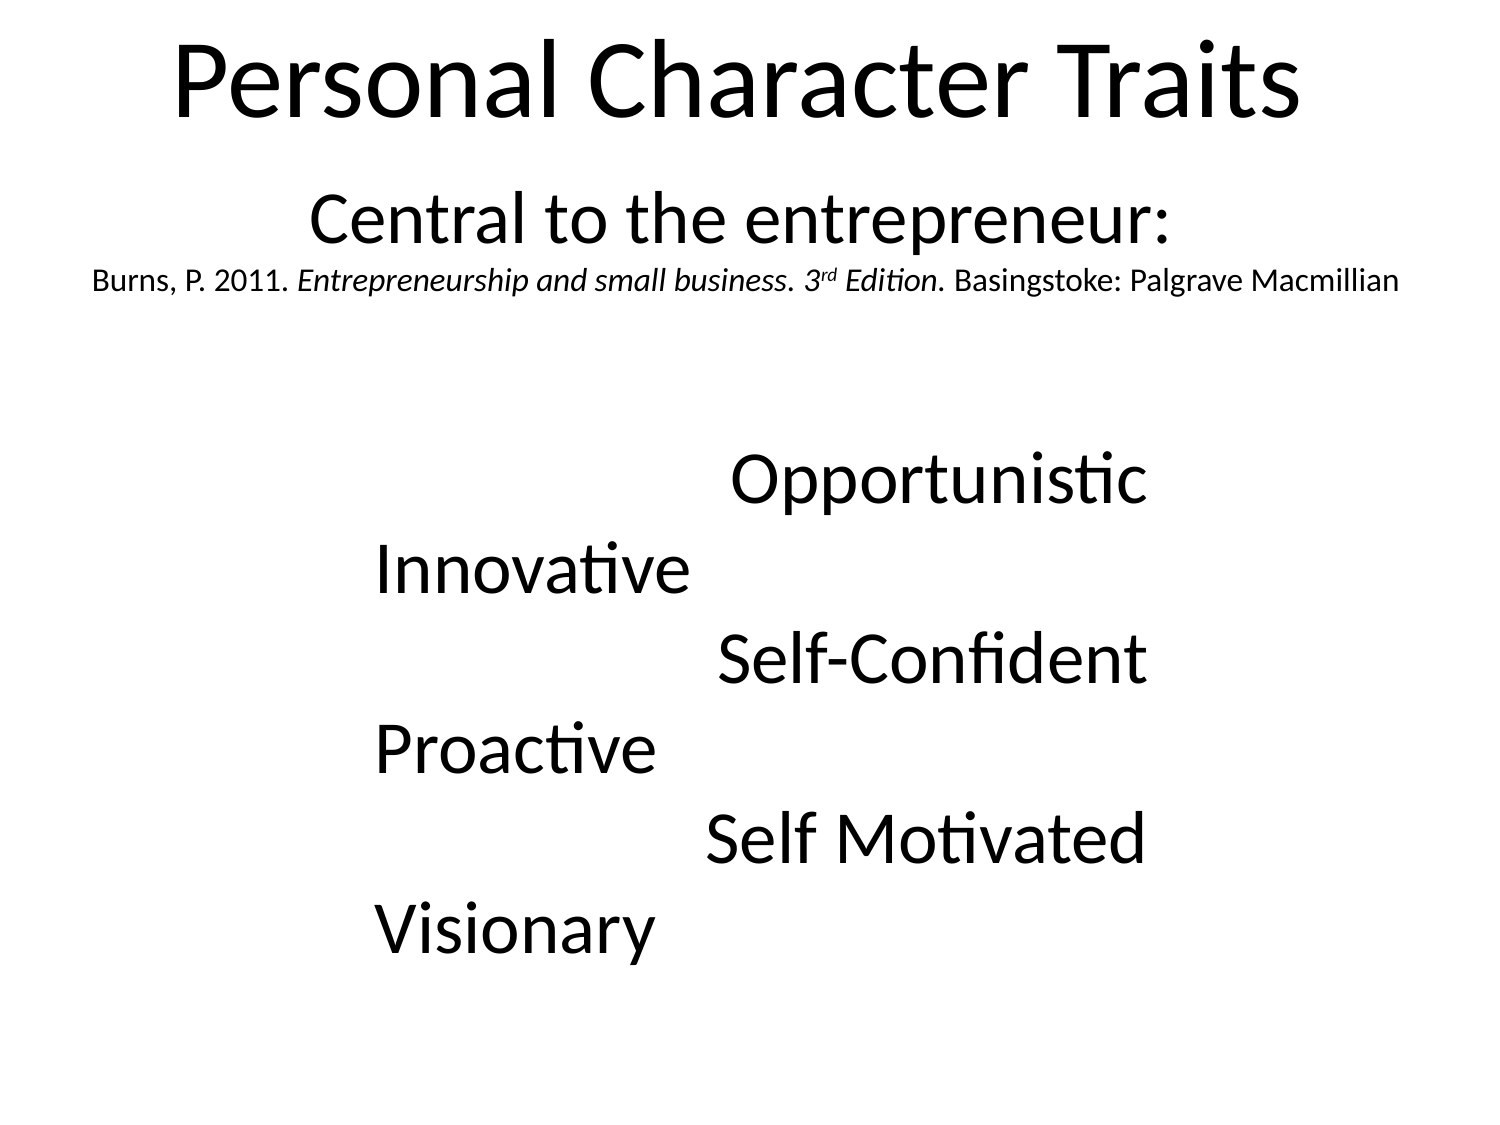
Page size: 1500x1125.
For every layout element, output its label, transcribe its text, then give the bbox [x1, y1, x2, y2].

text_box Opportunistic Innovative Self-Confident Proactive Self Motivated Visionary [360, 420, 1164, 1021]
text_box Central to the entrepreneur: Burns, P. 2011. Entrepreneurship and small business. 3rd Edition. Basingstoke: Palgrave Macmillian [0, 160, 1500, 351]
title Personal Character Traits [75, 0, 1425, 160]
